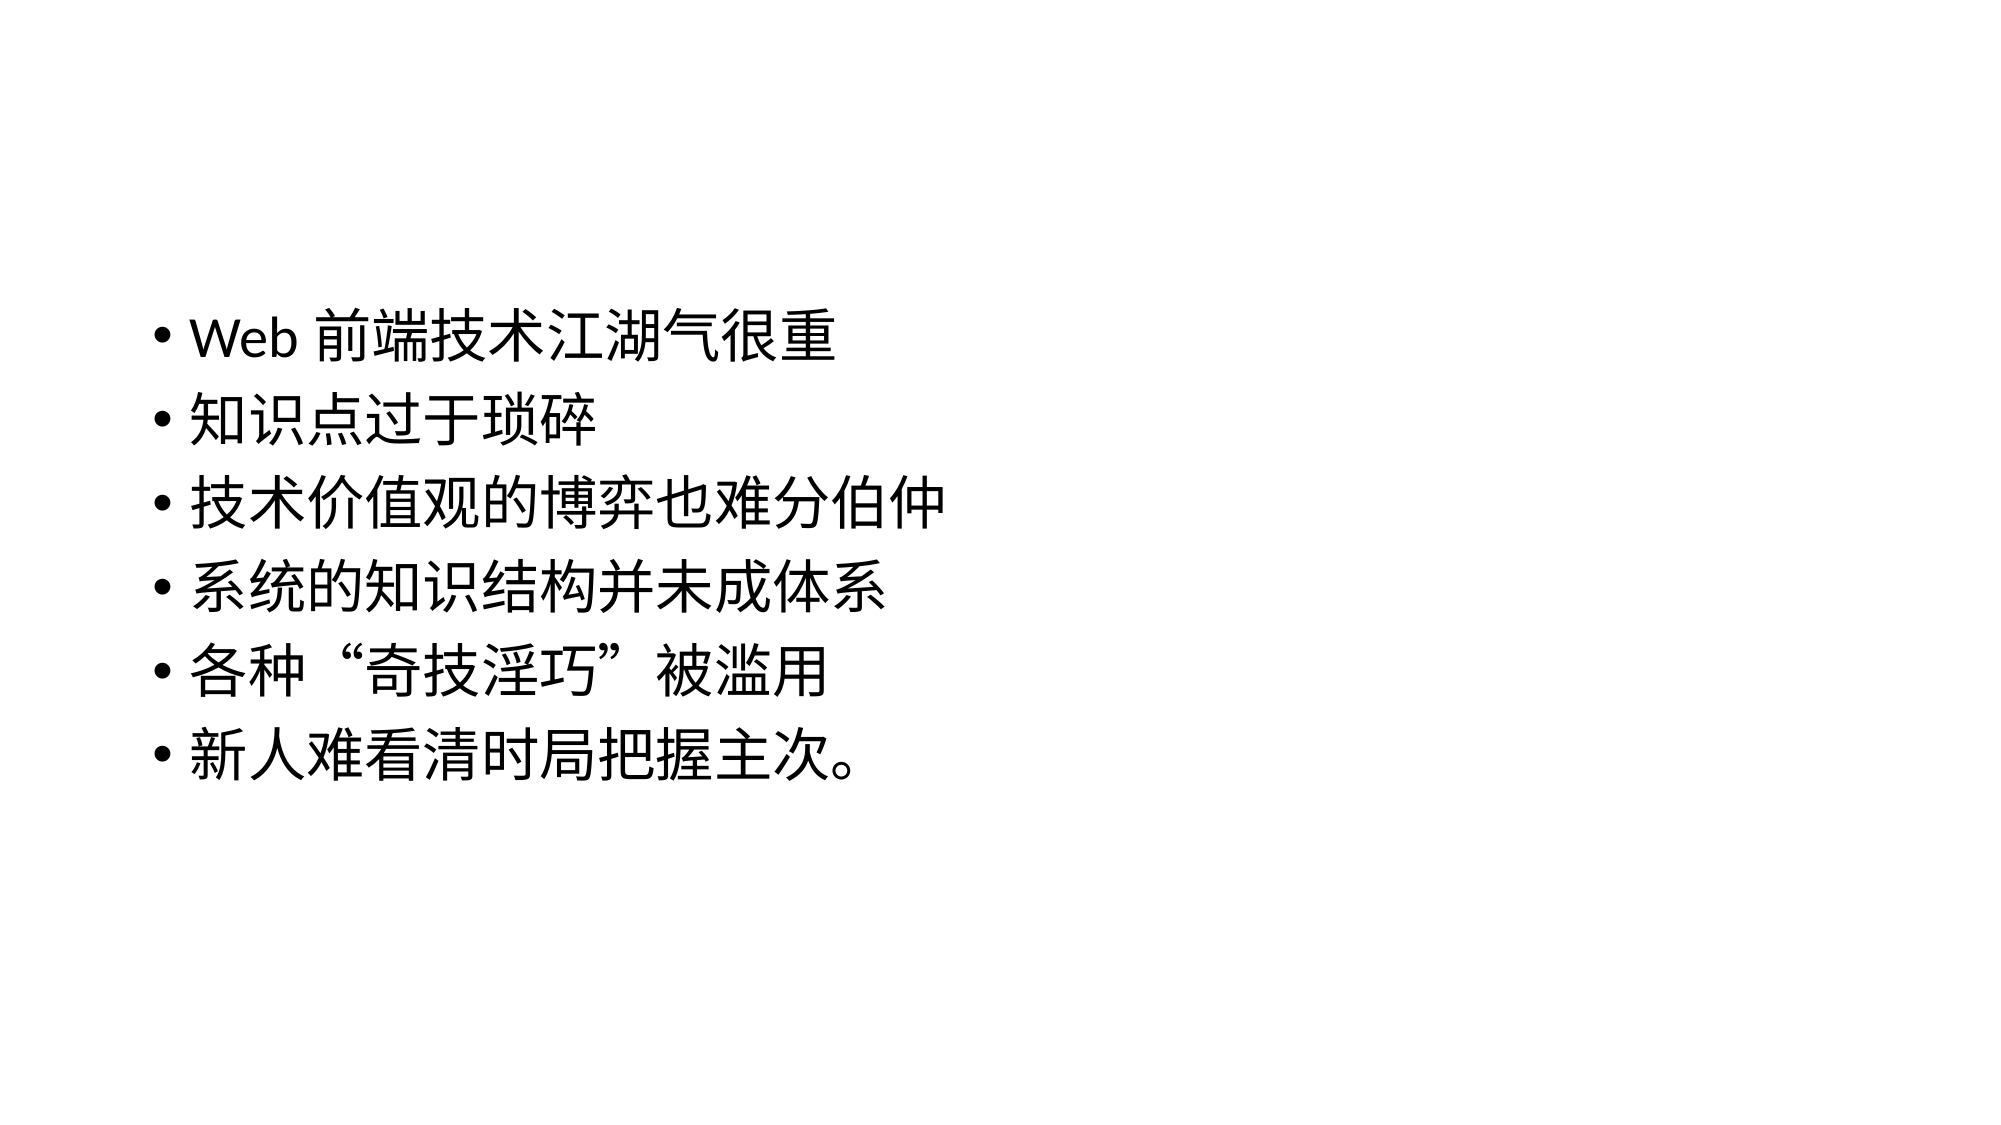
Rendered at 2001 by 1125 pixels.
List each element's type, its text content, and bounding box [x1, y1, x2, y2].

list Web前端技术江湖气很重 知识点过于琐碎 技术价值观的博弈也难分伯仲 系统的知识结构并未成体系 各种“奇技淫巧”被滥用 新人难看清时局把握主次。 [137, 299, 1863, 1014]
